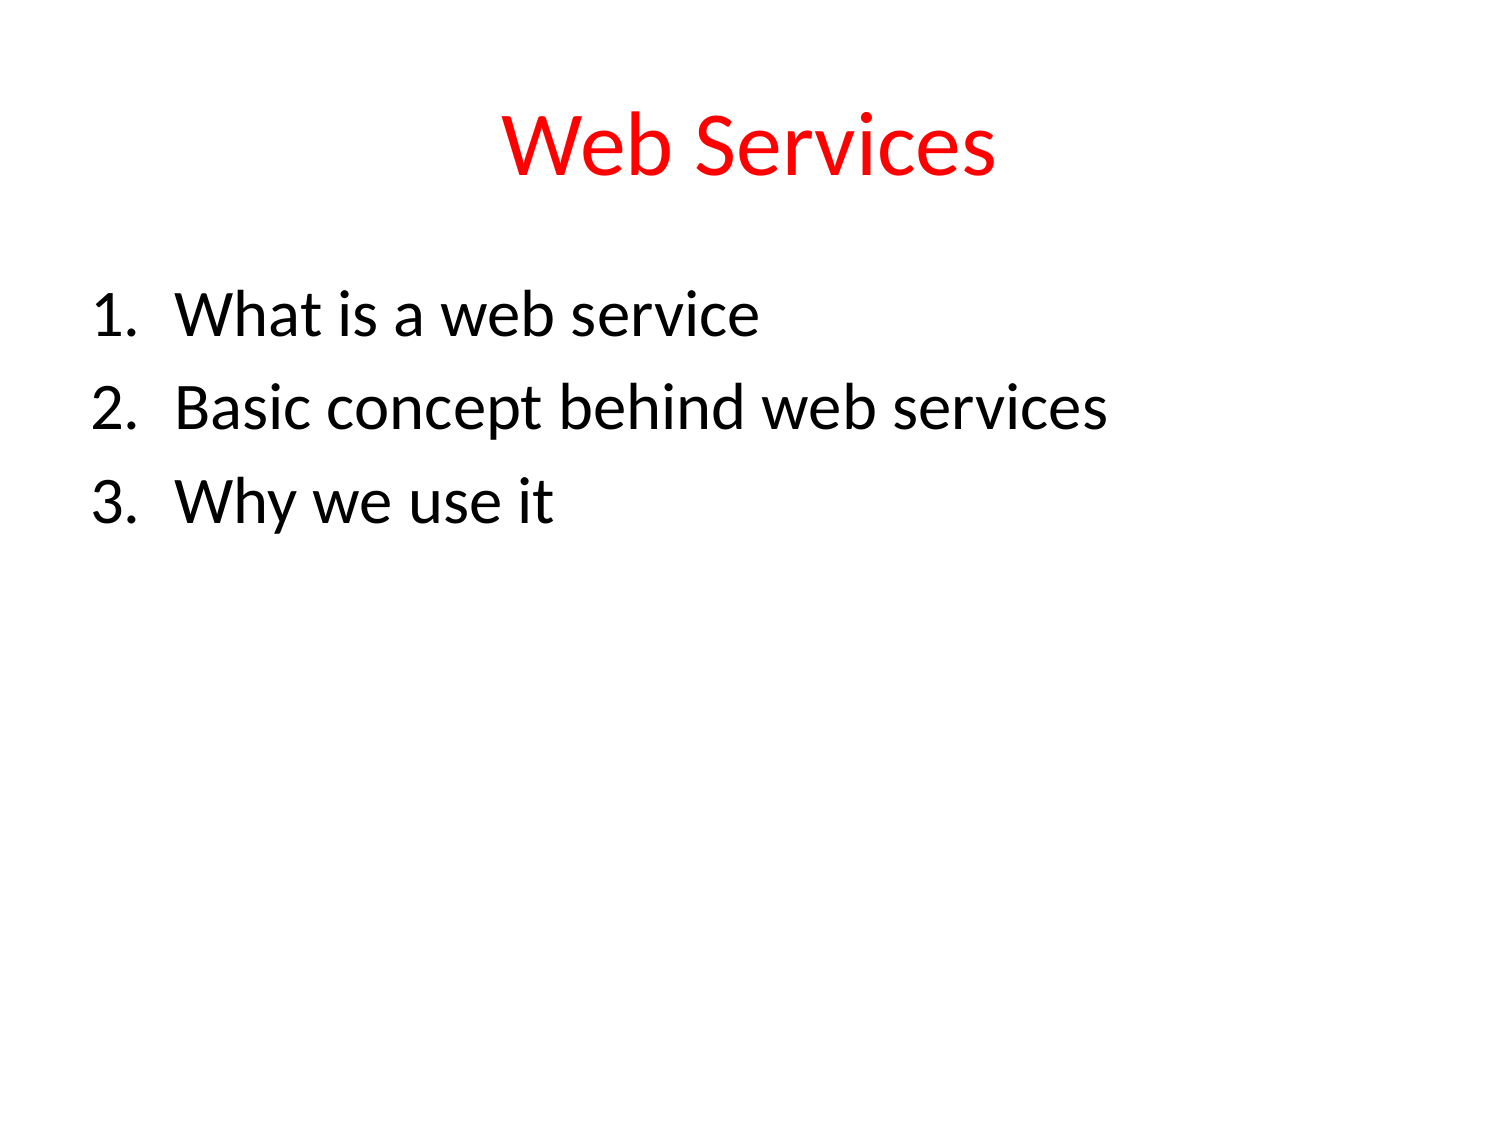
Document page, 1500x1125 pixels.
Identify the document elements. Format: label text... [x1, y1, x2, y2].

list What is a web service Basic concept behind web services Why we use it [75, 262, 1425, 1005]
title Web Services [75, 45, 1425, 233]
